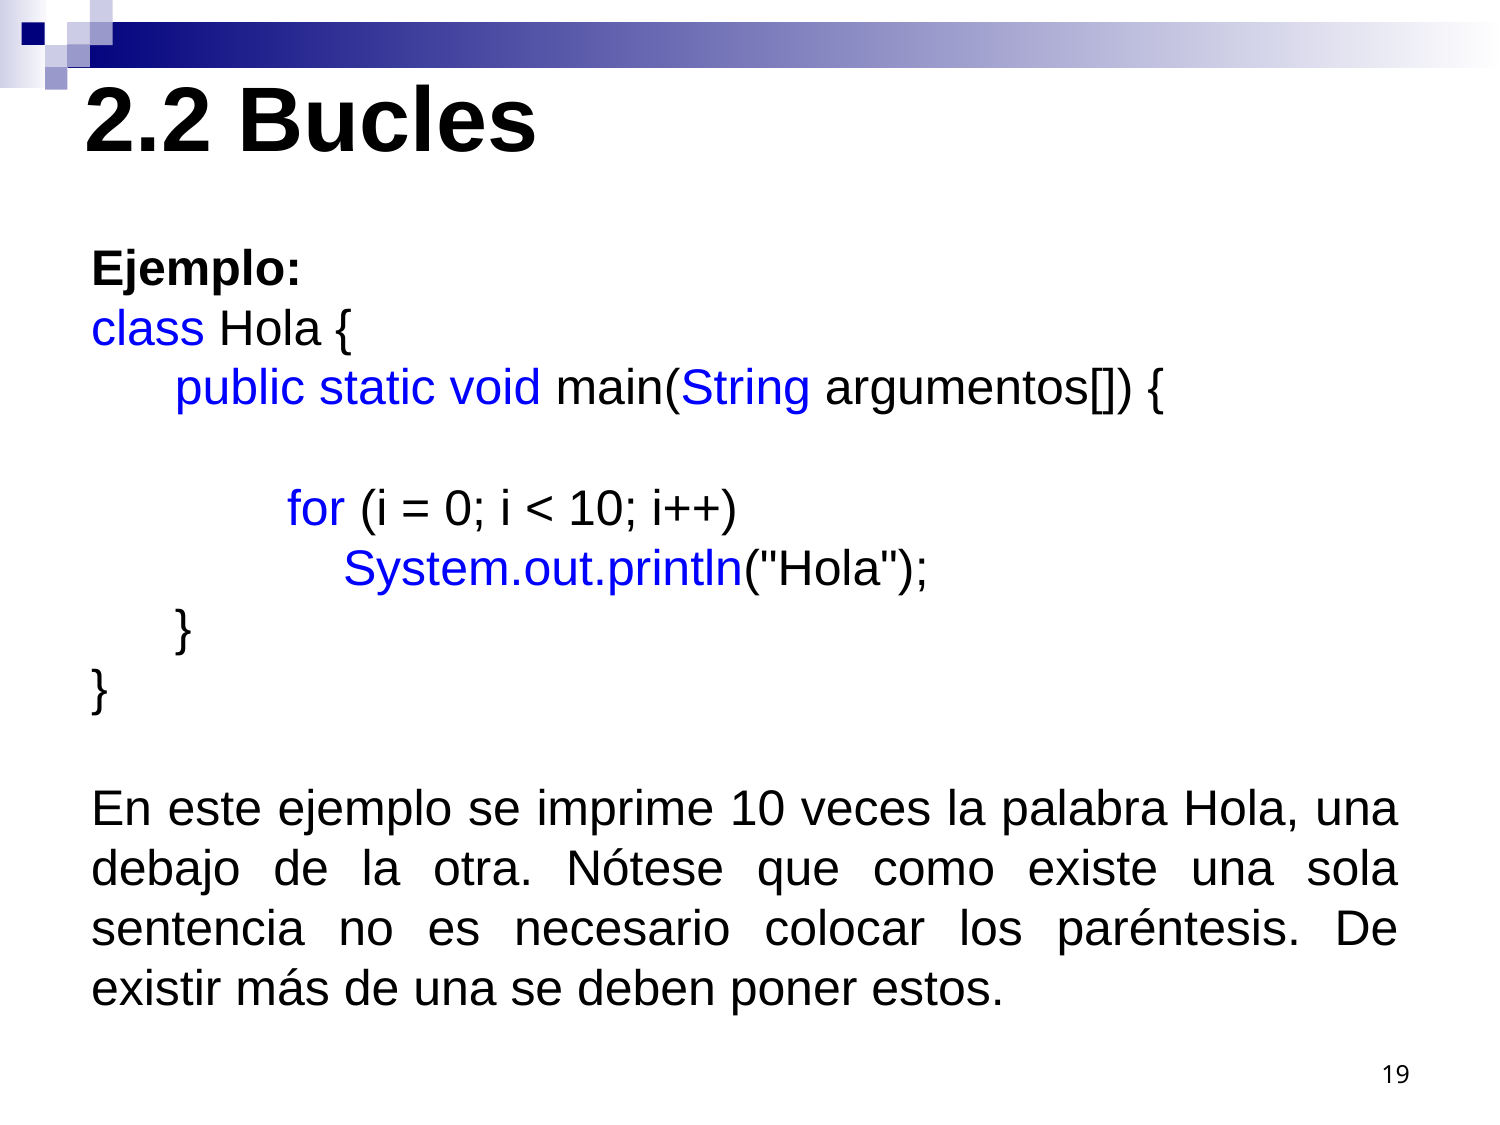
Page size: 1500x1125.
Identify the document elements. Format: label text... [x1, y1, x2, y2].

slide_number 19 [1074, 1024, 1426, 1101]
text_box 2.2 Bucles [70, 2, 1421, 228]
text_box Ejemplo: class Hola { public static void main(String argumentos[]) { for (i = 0; i < 10; i++) System.out.println("Hola"); } } En este ejemplo se imprime 10 veces la palabra Hola, una debajo de la otra. Nótese que como existe una sola sentencia no es necesario colocar los paréntesis. De existir más de una se deben poner estos. [76, 227, 1414, 1023]
